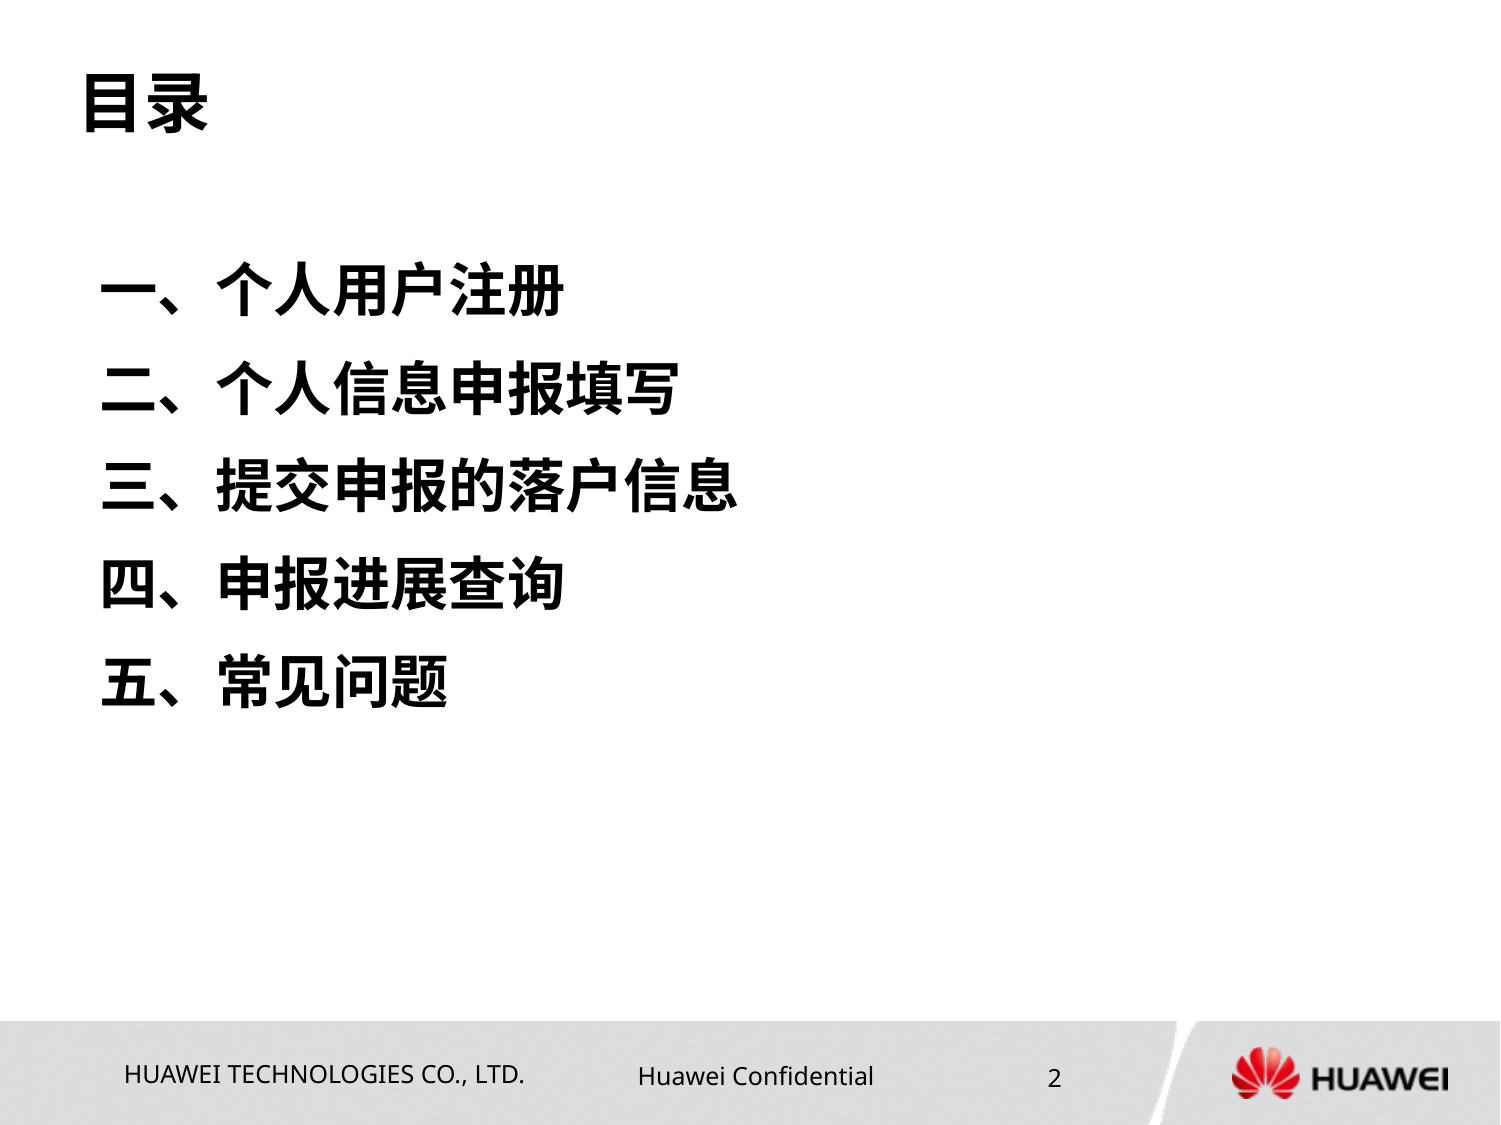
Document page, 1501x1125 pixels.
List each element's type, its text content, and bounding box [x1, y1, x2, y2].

list 一、个人用户注册 二、个人信息申报填写 三、提交申报的落户信息 四、申报进展查询 五、常见问题 [86, 149, 1398, 1048]
title 目录 [0, 53, 1223, 149]
picture [0, 1021, 1501, 1125]
